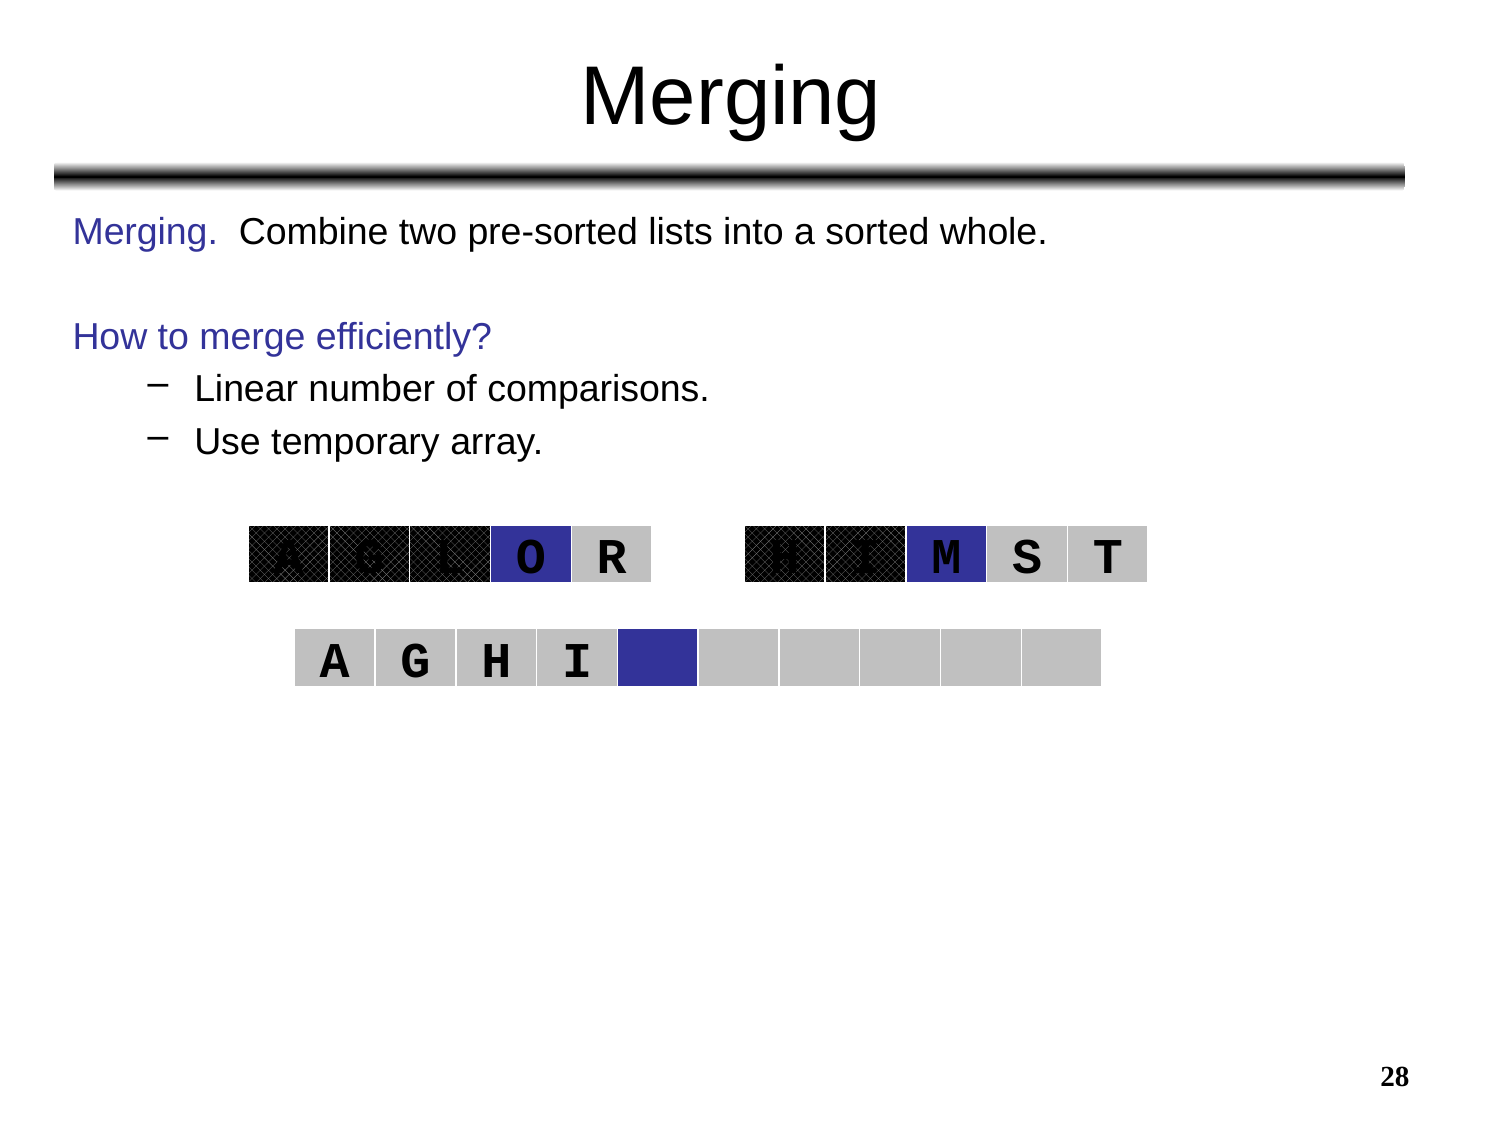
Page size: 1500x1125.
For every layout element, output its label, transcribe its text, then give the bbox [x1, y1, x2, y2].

text_box [940, 628, 1021, 687]
text_box O [490, 525, 571, 583]
text_box [778, 628, 859, 687]
text_box A [294, 628, 375, 687]
text_box [617, 628, 698, 687]
text_box A [248, 525, 328, 583]
text_box M [905, 525, 986, 583]
text_box H [455, 628, 536, 687]
text_box R [571, 525, 653, 583]
text_box T [1067, 525, 1149, 583]
title Merging [55, 16, 1407, 166]
text_box G [375, 628, 455, 687]
text_box G [328, 525, 409, 583]
text_box I [536, 628, 617, 687]
text_box [859, 628, 940, 687]
text_box S [986, 525, 1067, 583]
slide_number 28 [1074, 1049, 1426, 1103]
list Merging. Combine two pre-sorted lists into a sorted whole. How to merge efficiently? Linear number of comparisons. Use temporary array. [57, 198, 1408, 1033]
text_box H [744, 525, 825, 583]
text_box [698, 628, 778, 687]
text_box L [409, 525, 490, 583]
text_box I [825, 525, 905, 583]
text_box [1021, 628, 1103, 687]
